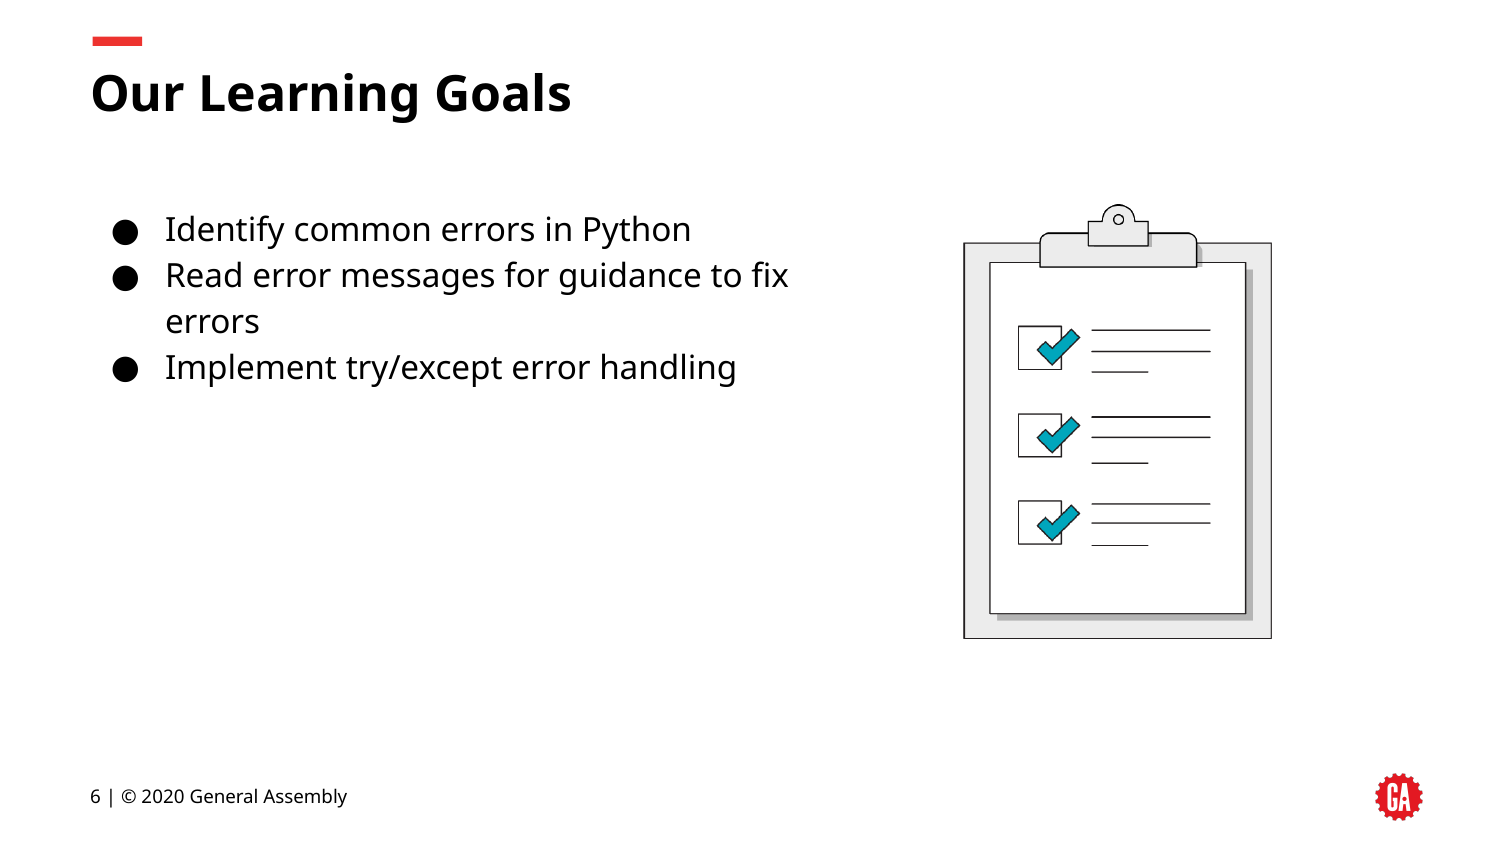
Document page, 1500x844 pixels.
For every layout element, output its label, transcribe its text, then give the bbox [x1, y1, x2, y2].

picture [1373, 771, 1425, 823]
list Identify common errors in Python Read error messages for guidance to fix errors Implement try/except error handling [75, 187, 909, 670]
title Our Learning Goals [75, 46, 1473, 140]
slide_number ‹#› | © 2020 General Assembly [75, 764, 465, 830]
picture [963, 204, 1273, 640]
